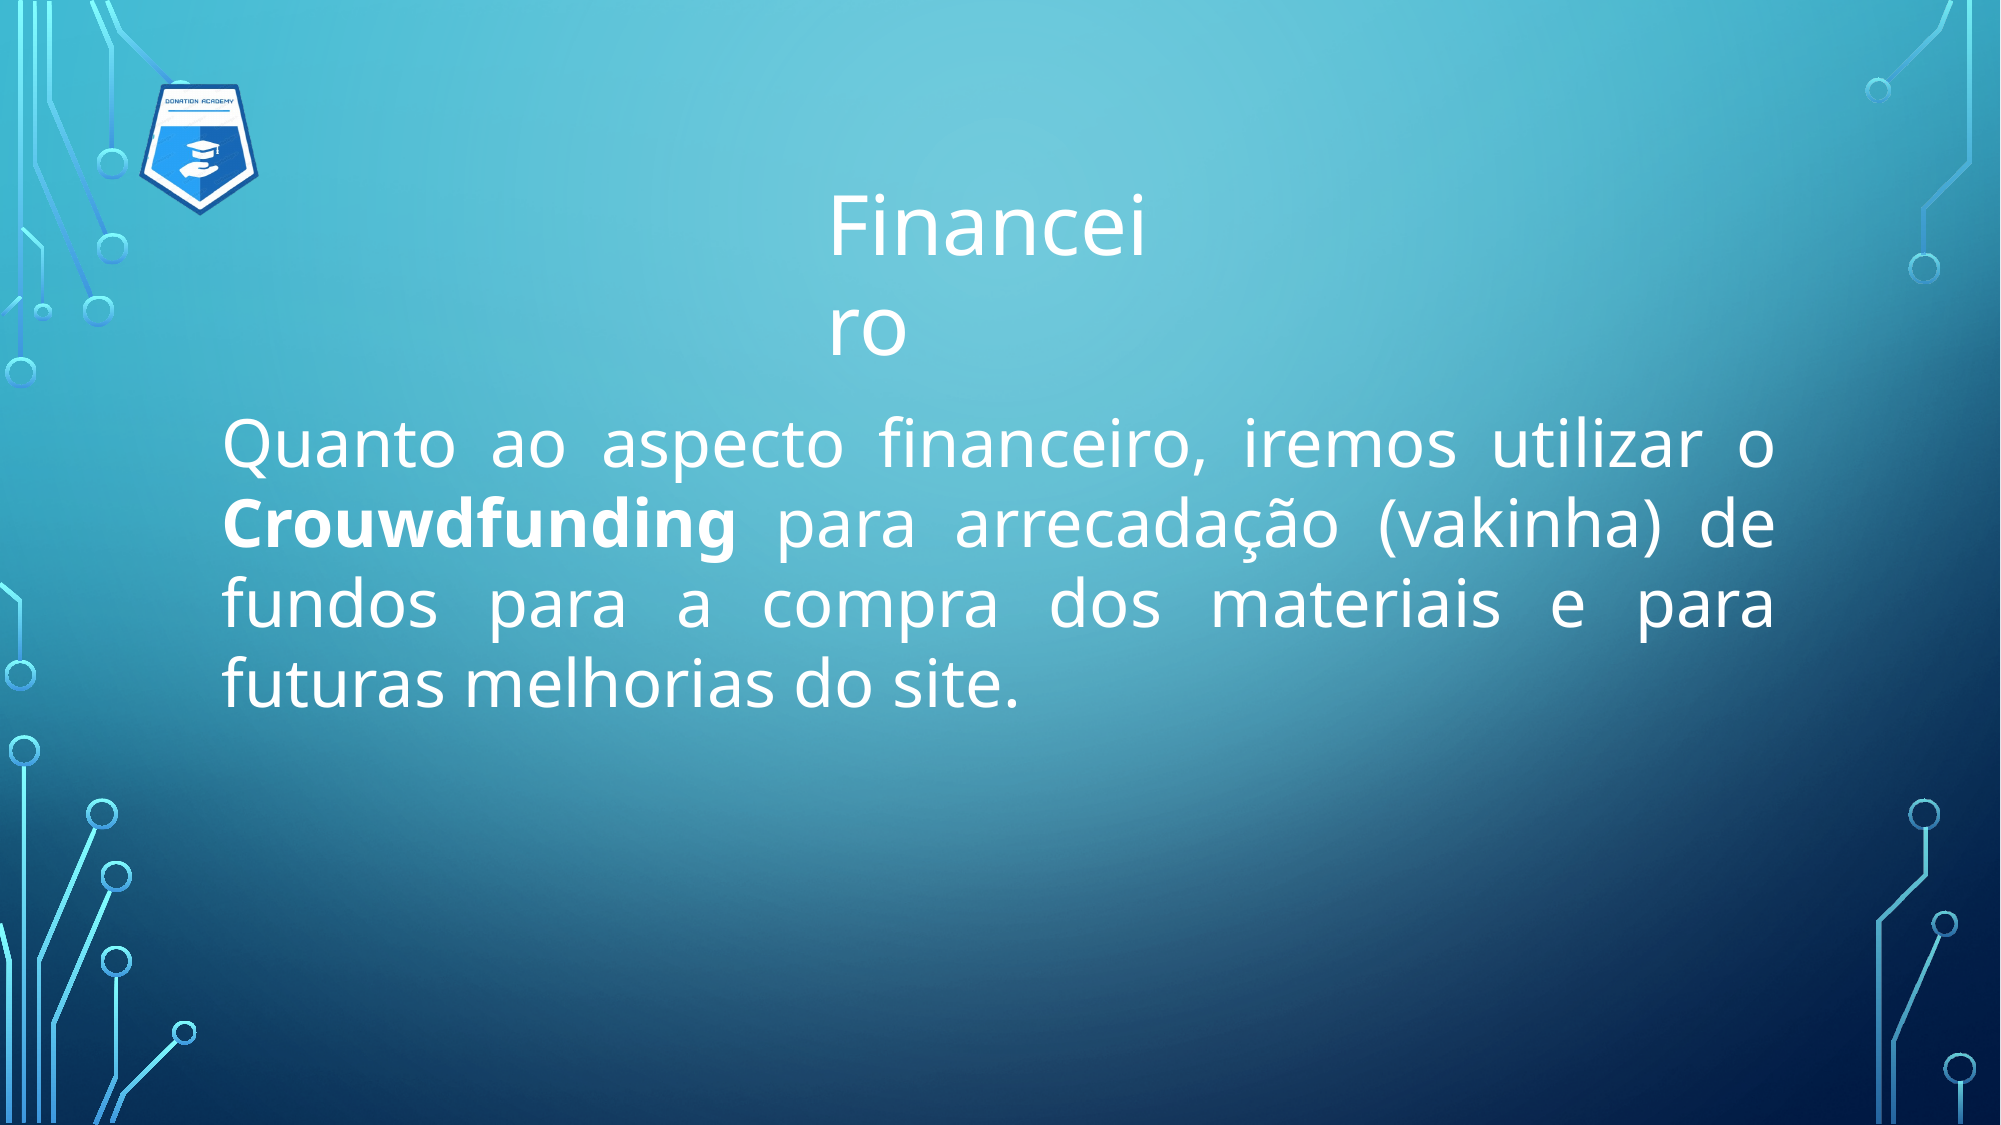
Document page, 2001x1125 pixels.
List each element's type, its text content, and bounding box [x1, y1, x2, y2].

text_box Quanto ao aspecto financeiro, iremos utilizar o Crouwdfunding para arrecadação (vakinha) de fundos para a compra dos materiais e para futuras melhorias do site. [206, 393, 1794, 728]
picture [138, 56, 263, 219]
text_box Financeiro [811, 164, 1188, 380]
